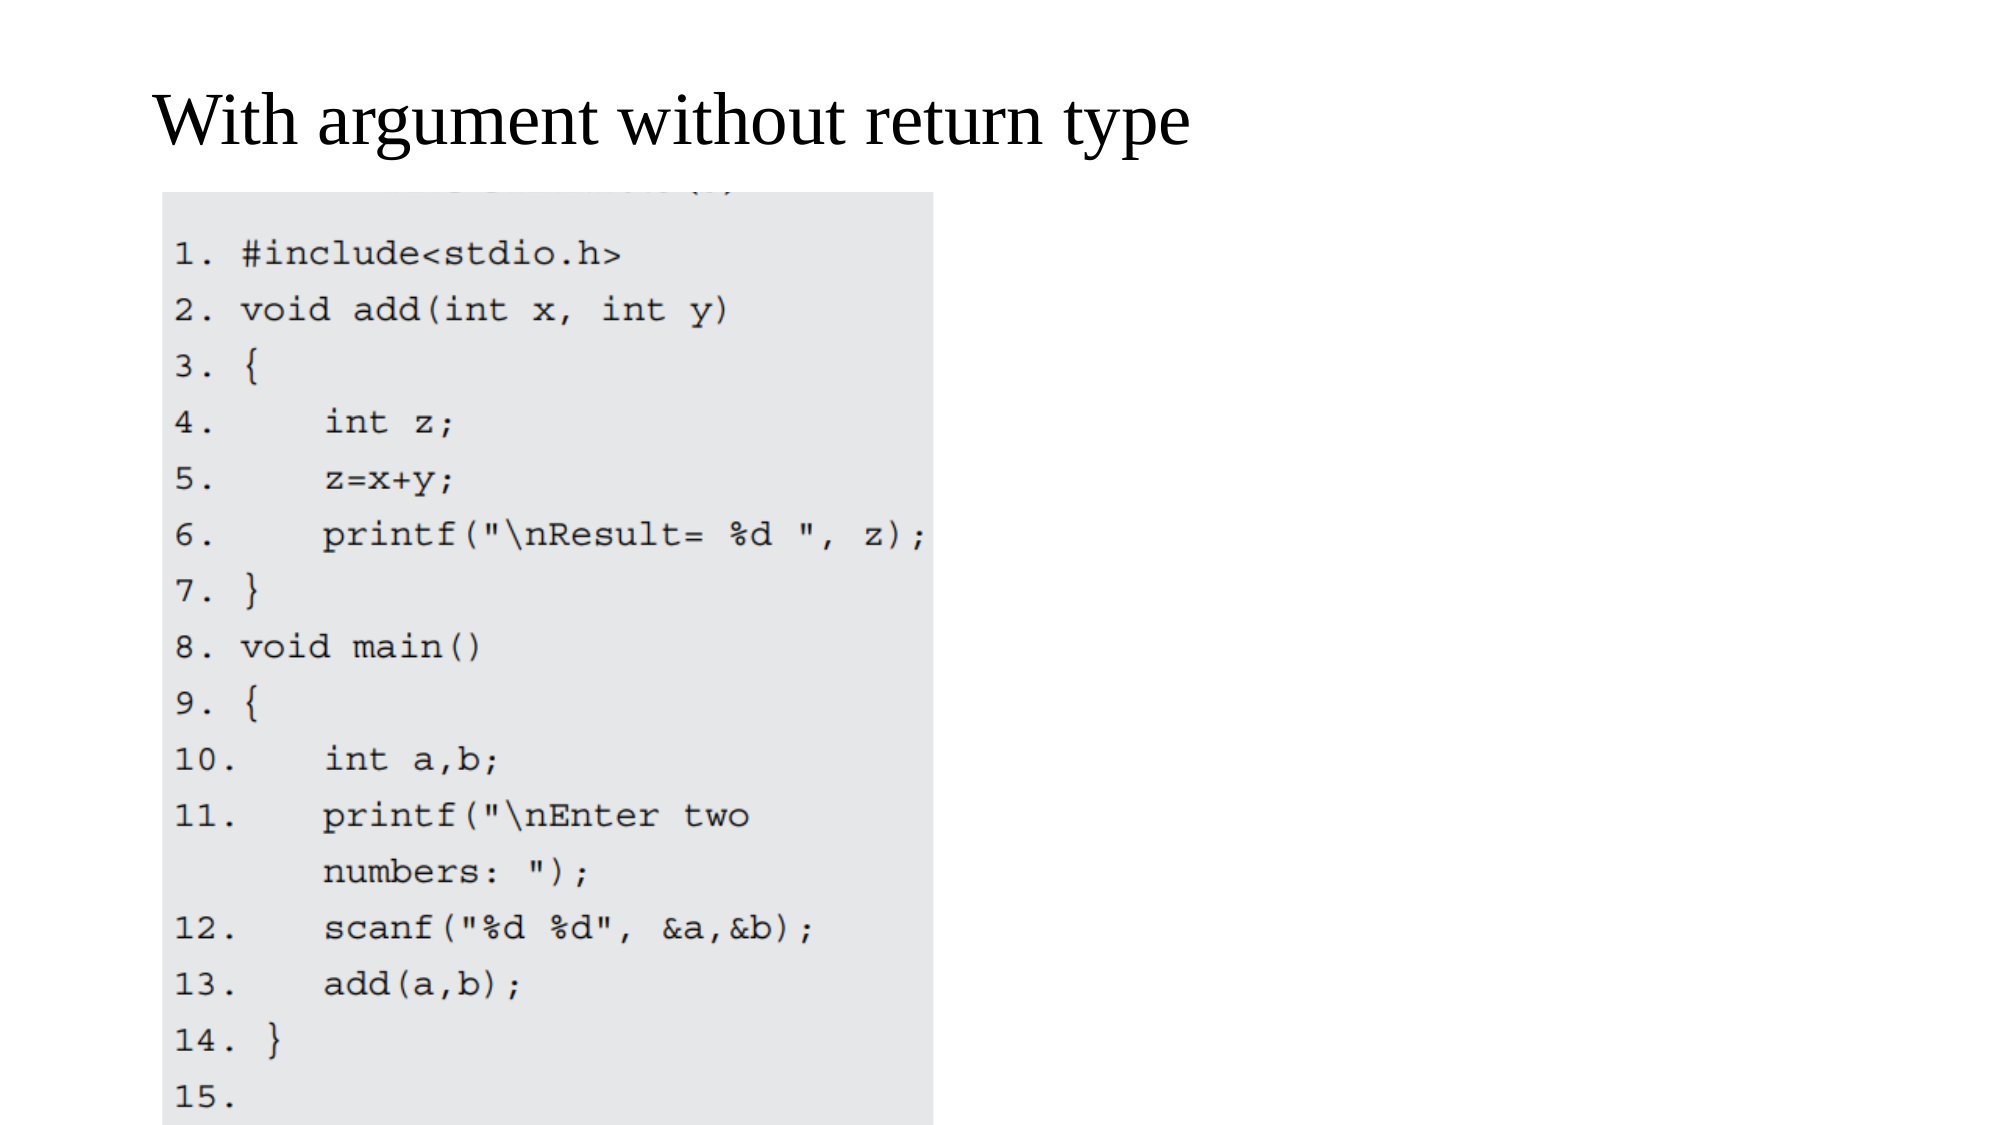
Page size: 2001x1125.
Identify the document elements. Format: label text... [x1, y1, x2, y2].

title With argument without return type [137, 59, 1863, 180]
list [162, 192, 934, 1125]
